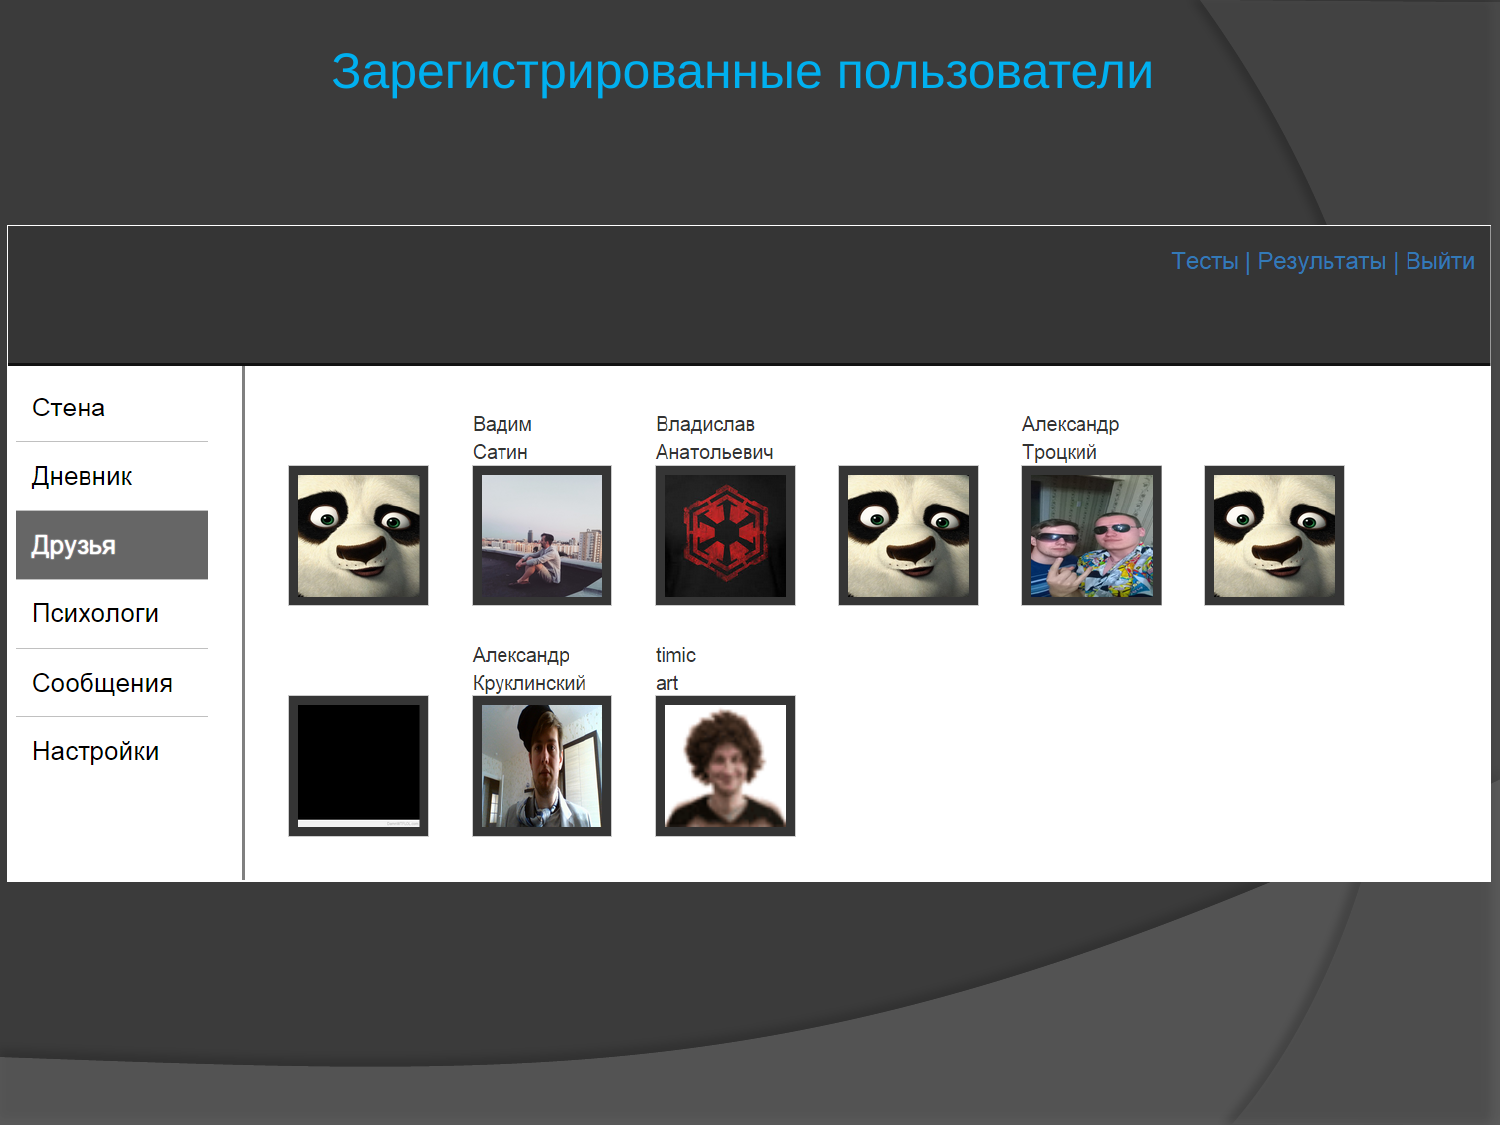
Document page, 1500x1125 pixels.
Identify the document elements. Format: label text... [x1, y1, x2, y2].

text_box Зарегистрированные пользователи [29, 30, 1457, 106]
picture [7, 225, 1492, 882]
